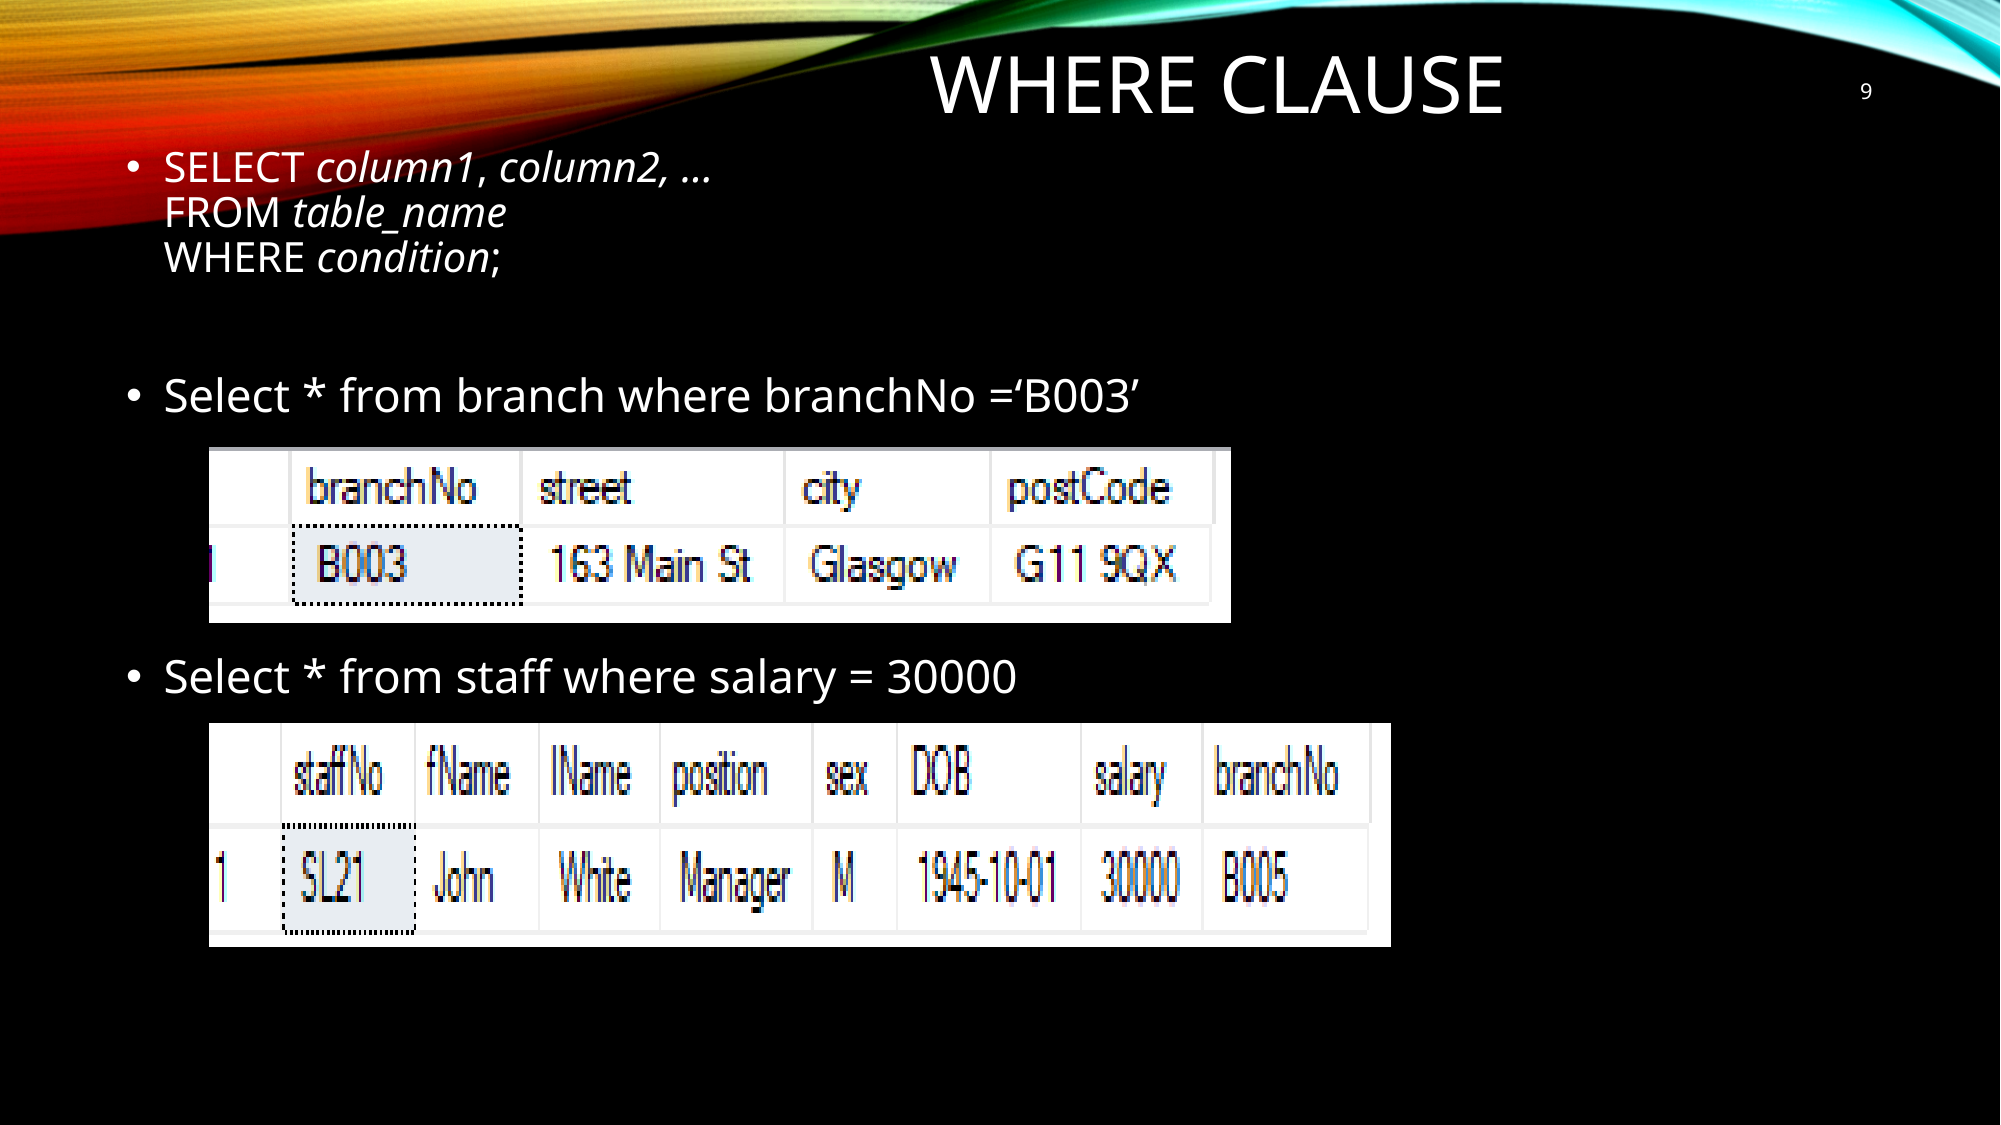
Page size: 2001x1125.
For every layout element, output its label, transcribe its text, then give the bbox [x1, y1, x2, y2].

picture [209, 723, 1391, 947]
picture [0, 0, 2000, 237]
slide_number 9 [1437, 62, 1888, 123]
list SELECT column1, column2, ... FROM table_name WHERE condition; Select * from branch where branchNo =‘B003’ Select * from staff where salary = 30000 [111, 138, 1522, 969]
title Where clause [111, 37, 1522, 138]
picture [209, 447, 1232, 623]
